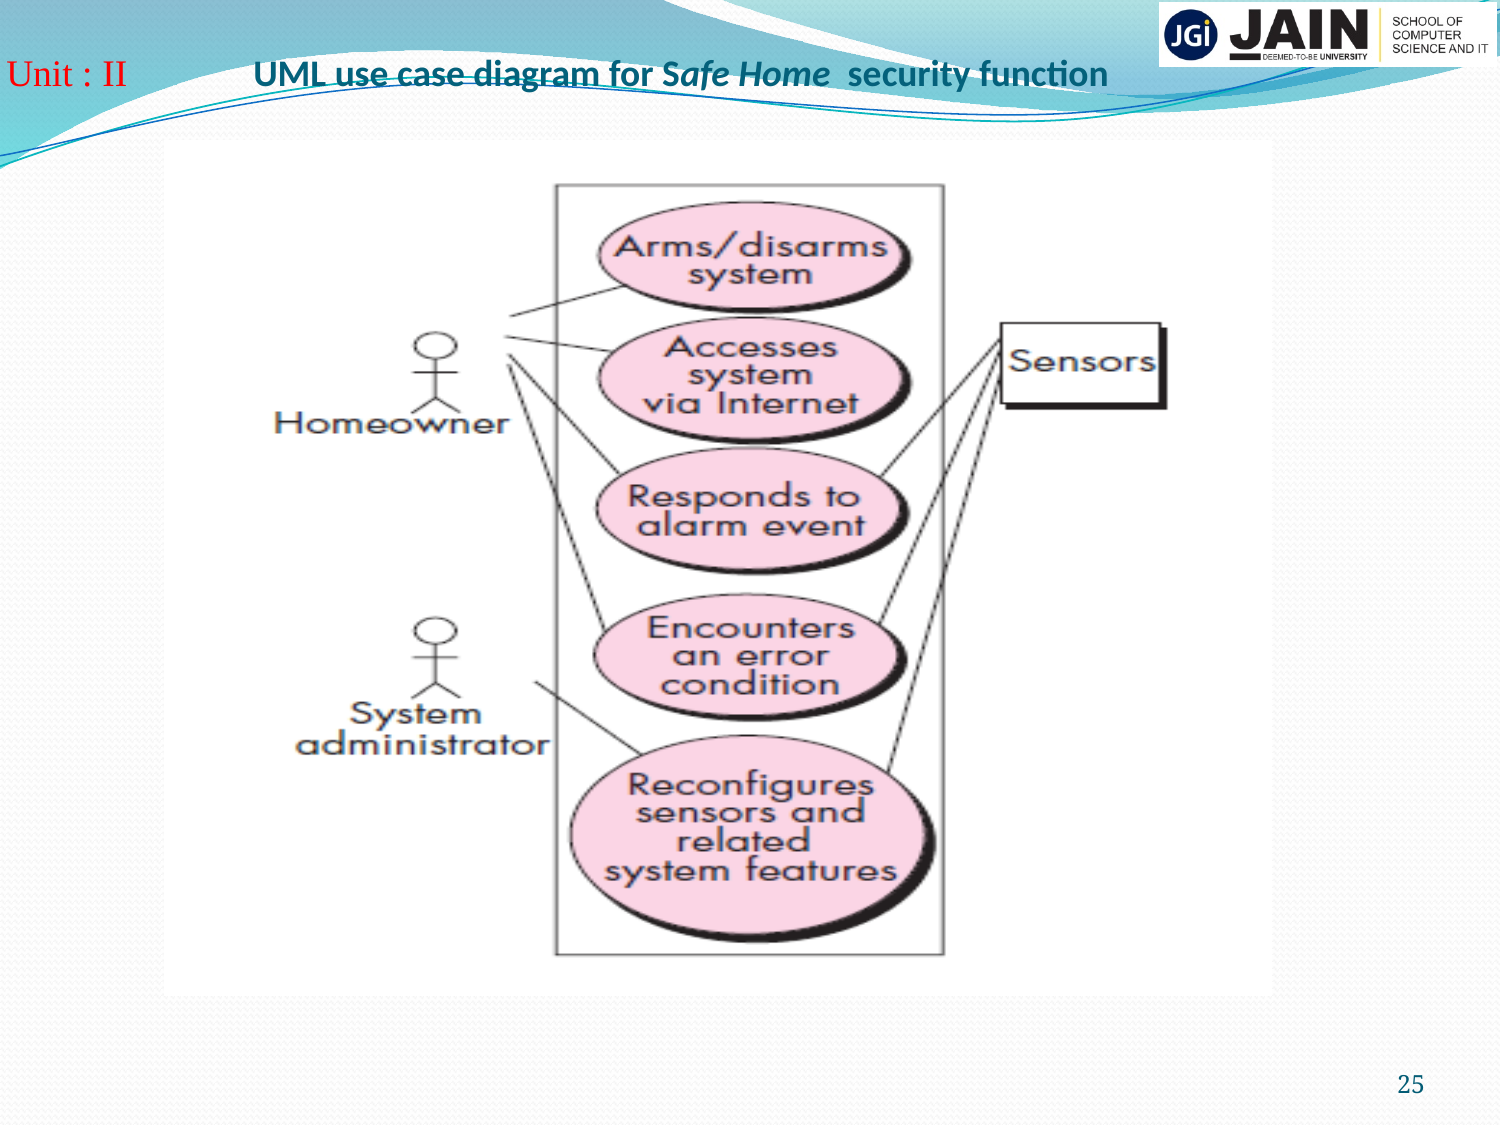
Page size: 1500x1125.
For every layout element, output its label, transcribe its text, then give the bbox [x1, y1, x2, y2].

picture [1159, 2, 1498, 68]
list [163, 140, 1272, 997]
title UML use case diagram for Safe Home security function [237, 34, 1125, 95]
text_box Unit : II [6, 2, 175, 95]
slide_number 25 [1299, 1042, 1425, 1103]
